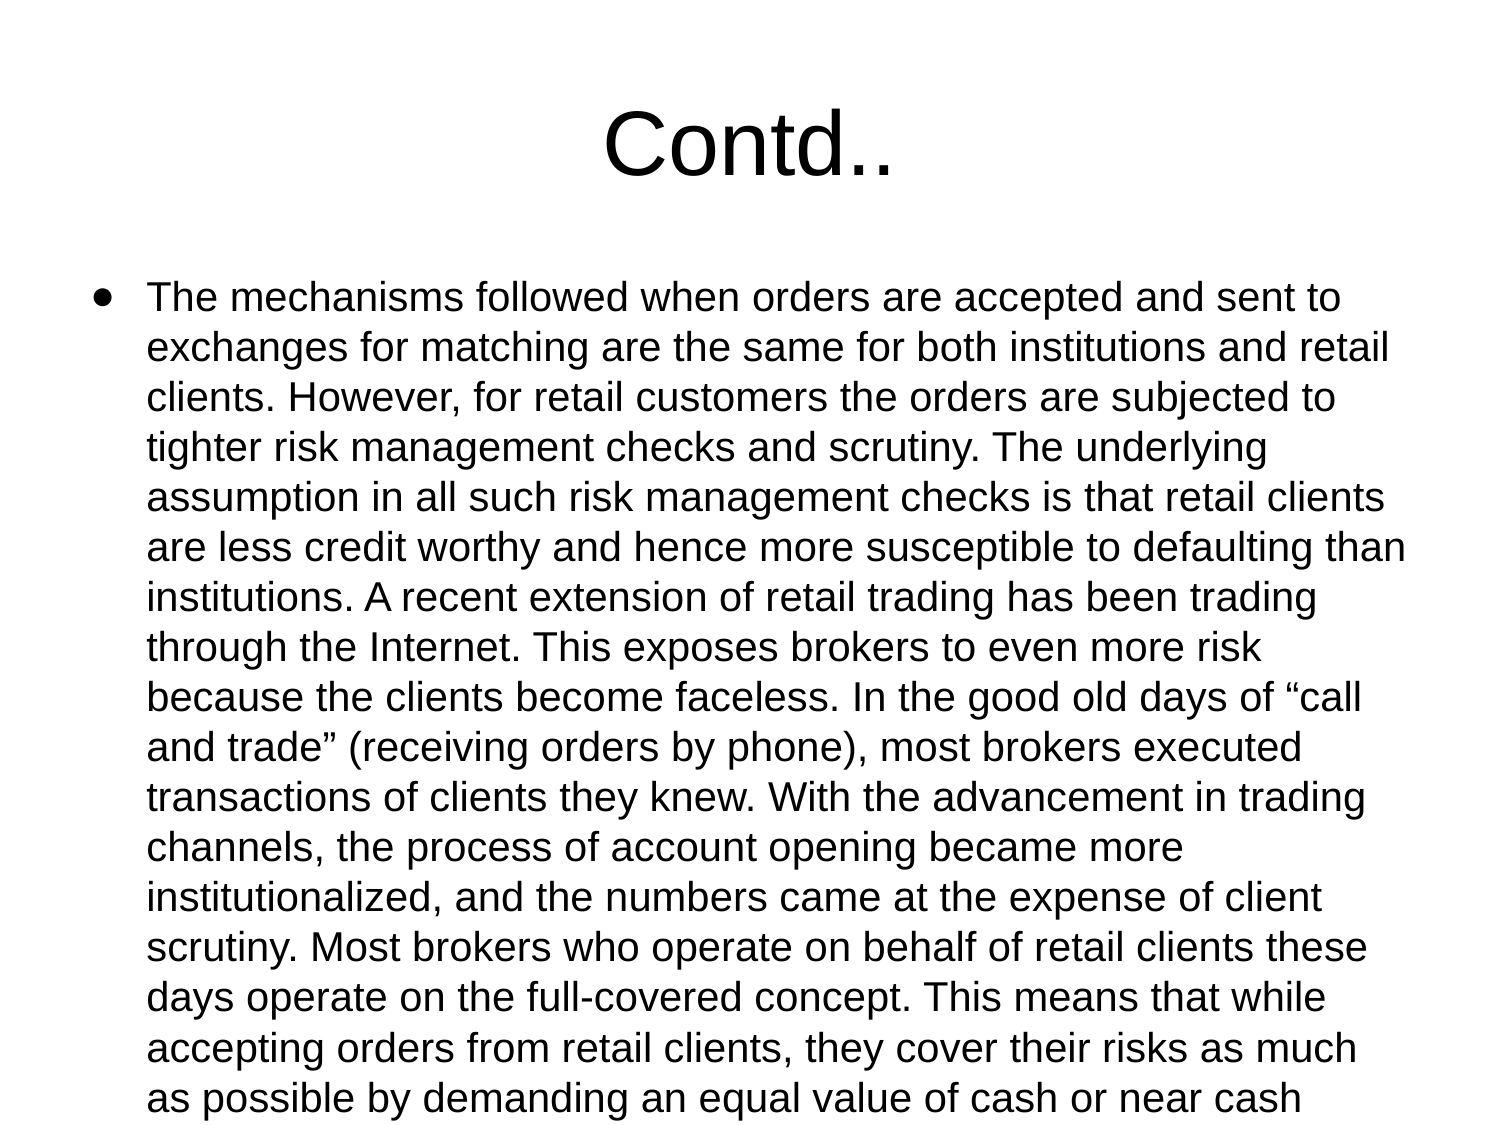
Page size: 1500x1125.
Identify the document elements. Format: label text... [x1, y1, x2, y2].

list The mechanisms followed when orders are accepted and sent to exchanges for matching are the same for both institutions and retail clients. However, for retail customers the orders are subjected to tighter risk management checks and scrutiny. The underlying assumption in all such risk management checks is that retail clients are less credit worthy and hence more susceptible to defaulting than institutions. A recent extension of retail trading has been trading through the Internet. This exposes brokers to even more risk because the clients become faceless. In the good old days of “call and trade” (receiving orders by phone), most brokers executed transactions of clients they knew. With the advancement in trading channels, the process of account opening became more institutionalized, and the numbers came at the expense of client scrutiny. Most brokers who operate on behalf of retail clients these days operate on the full-covered concept. This means that while accepting orders from retail clients, they cover their risks as much as possible by demanding an equal value of cash or near cash securities. [75, 262, 1425, 1005]
title Contd.. [75, 45, 1425, 233]
